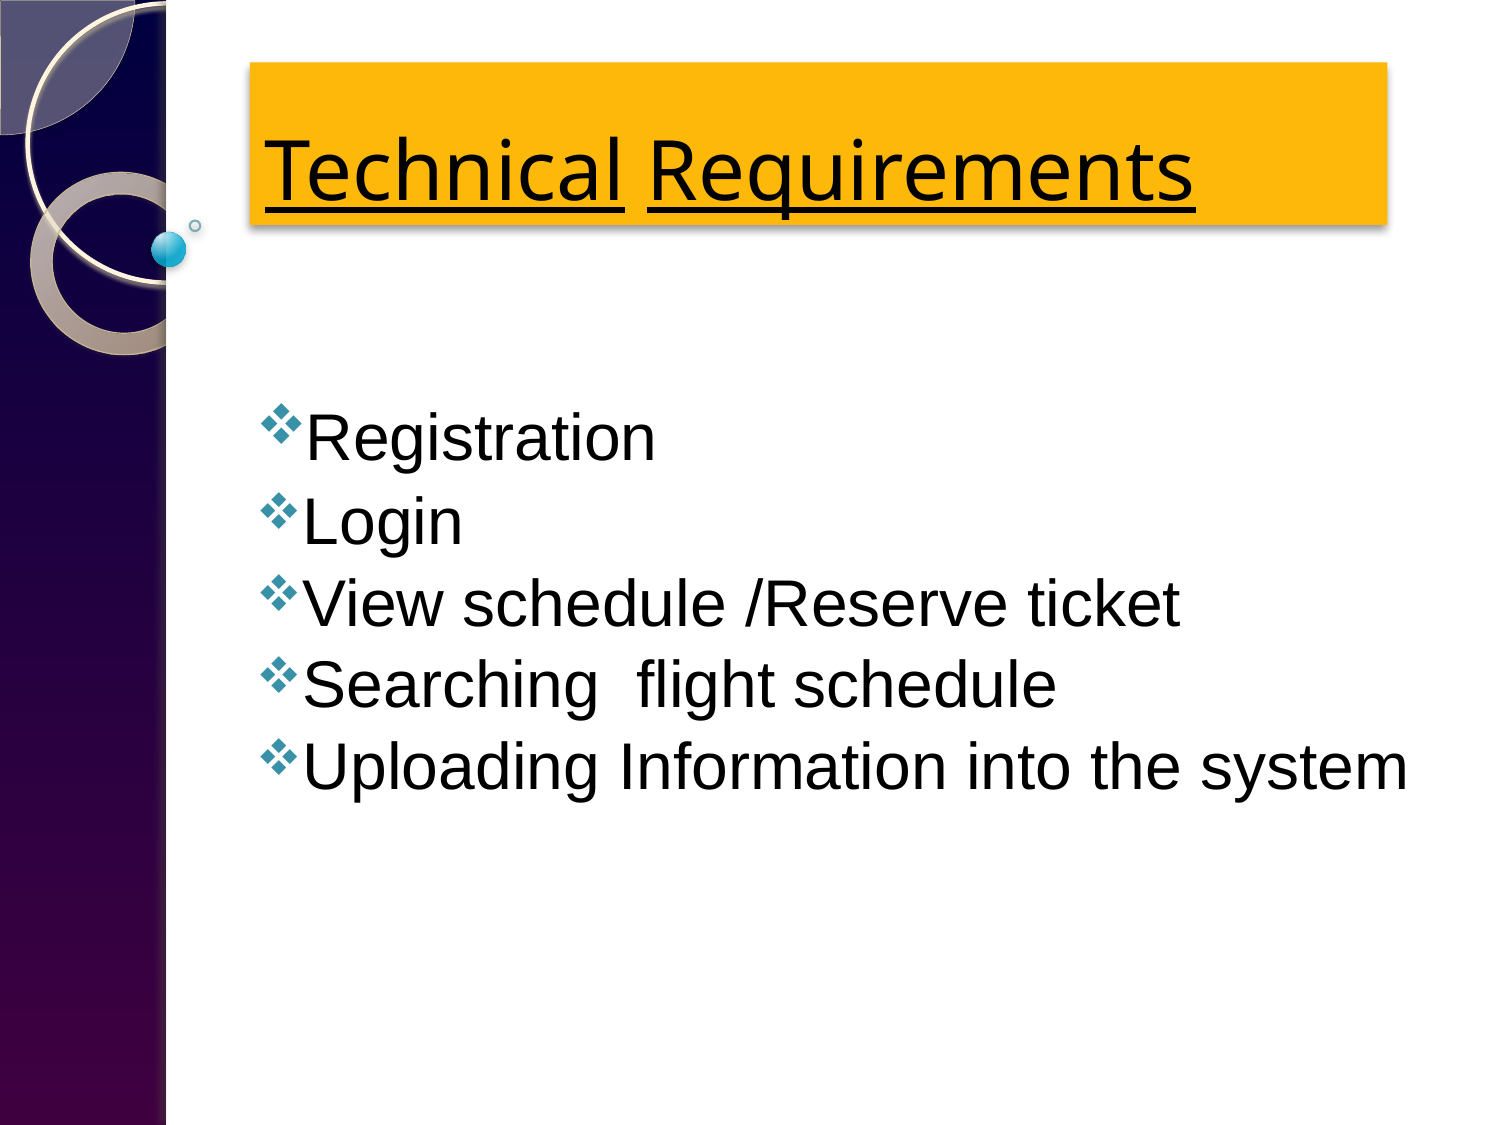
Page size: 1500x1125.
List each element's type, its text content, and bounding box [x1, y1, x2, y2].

subtitle Registration Login View schedule /Reserve ticket Searching flight schedule Uploading Information into the system [237, 387, 1453, 838]
title Technical Requirements [249, 62, 1388, 225]
